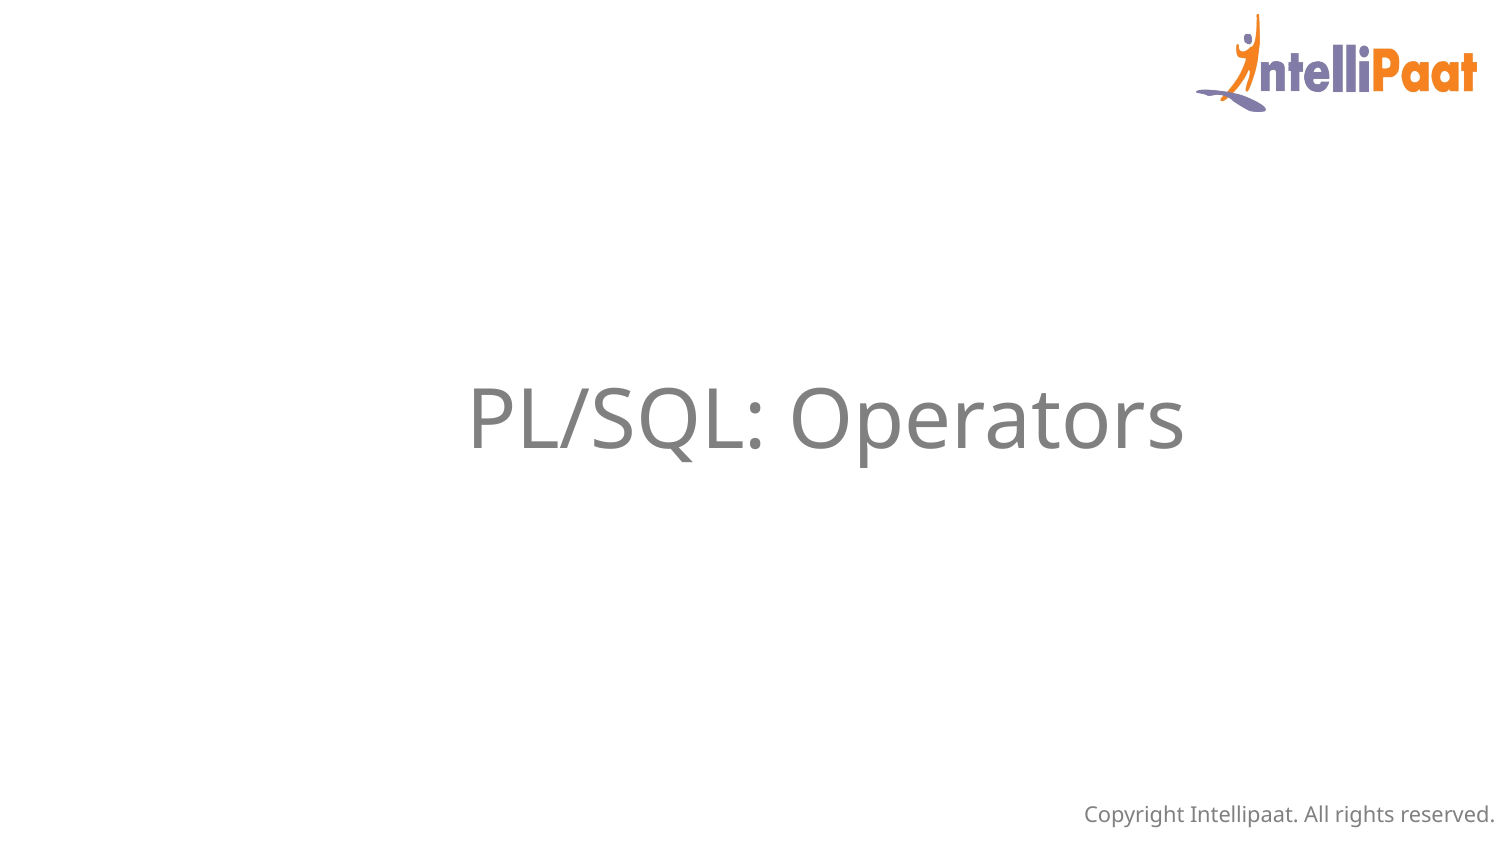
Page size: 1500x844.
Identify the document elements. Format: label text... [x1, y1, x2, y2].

picture [1196, 14, 1477, 112]
list PL/SQL: Operators [387, 374, 1280, 470]
